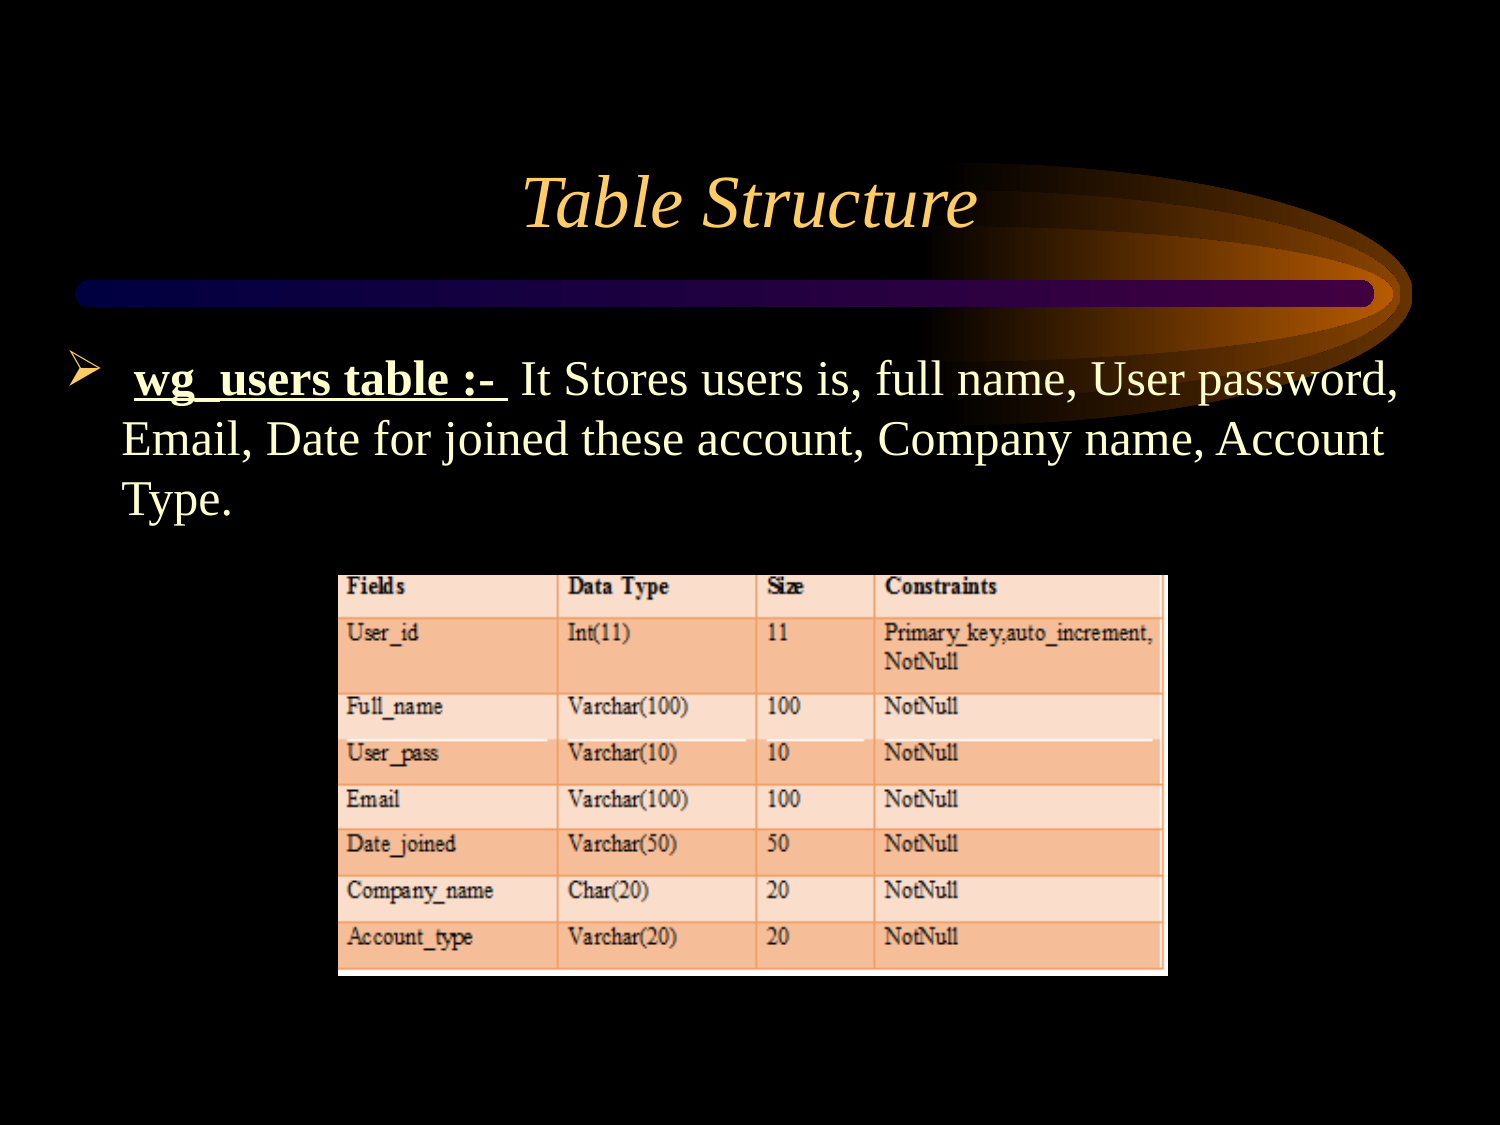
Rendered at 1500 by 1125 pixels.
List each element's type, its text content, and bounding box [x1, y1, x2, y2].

list wg_users table :- It Stores users is, full name, User password, Email, Date for joined these account, Company name, Account Type. [49, 337, 1426, 1076]
picture [337, 575, 1169, 976]
title Table Structure [112, 62, 1388, 251]
